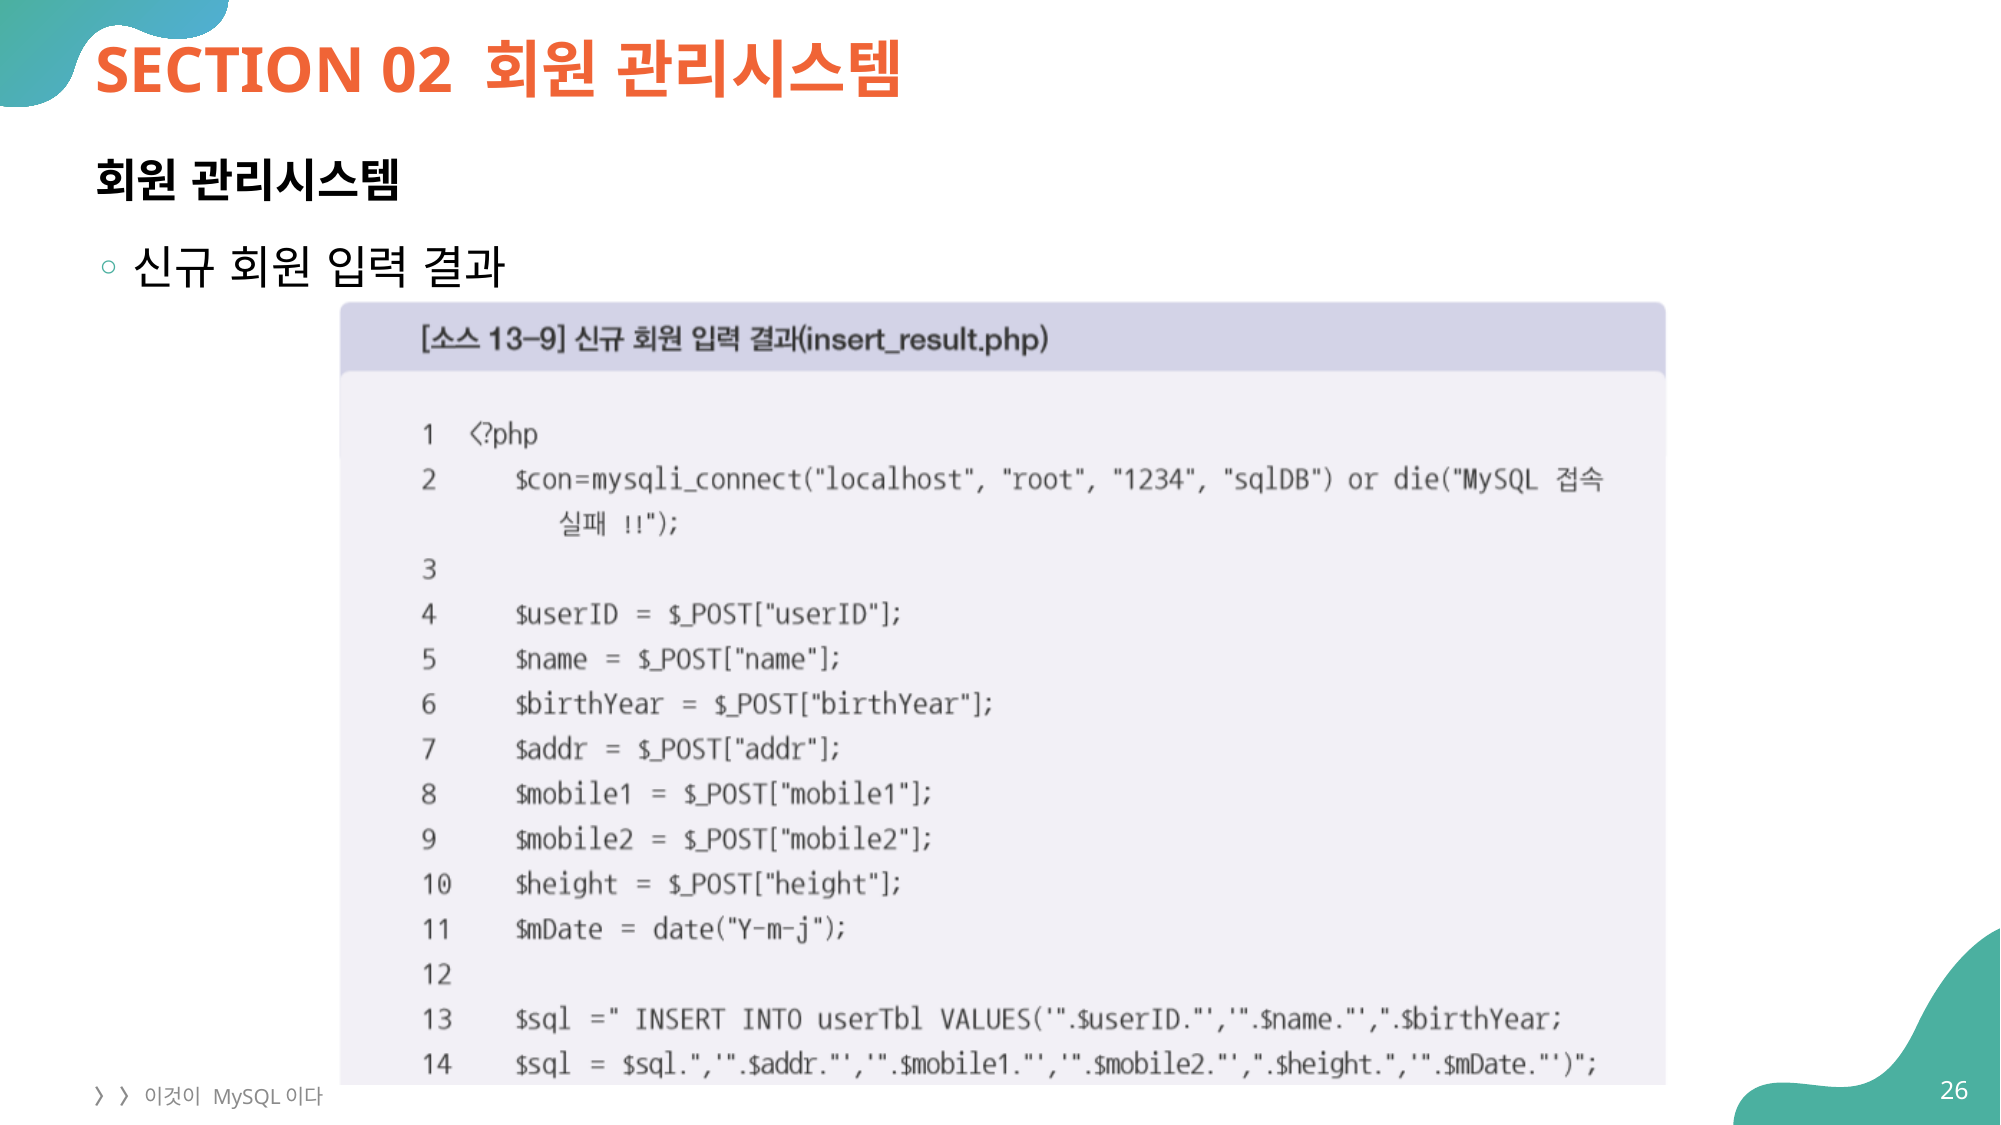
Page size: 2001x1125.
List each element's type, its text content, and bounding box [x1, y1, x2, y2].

footer 〉 〉 이것이 MySQL이다 [79, 1078, 755, 1114]
picture [331, 296, 1676, 1085]
title SECTION 02 회원 관리시스템 [79, 17, 1931, 128]
slide_number 26 [1917, 1061, 1984, 1122]
list 회원 관리시스템 신규 회원 입력 결과 [79, 133, 1931, 1062]
